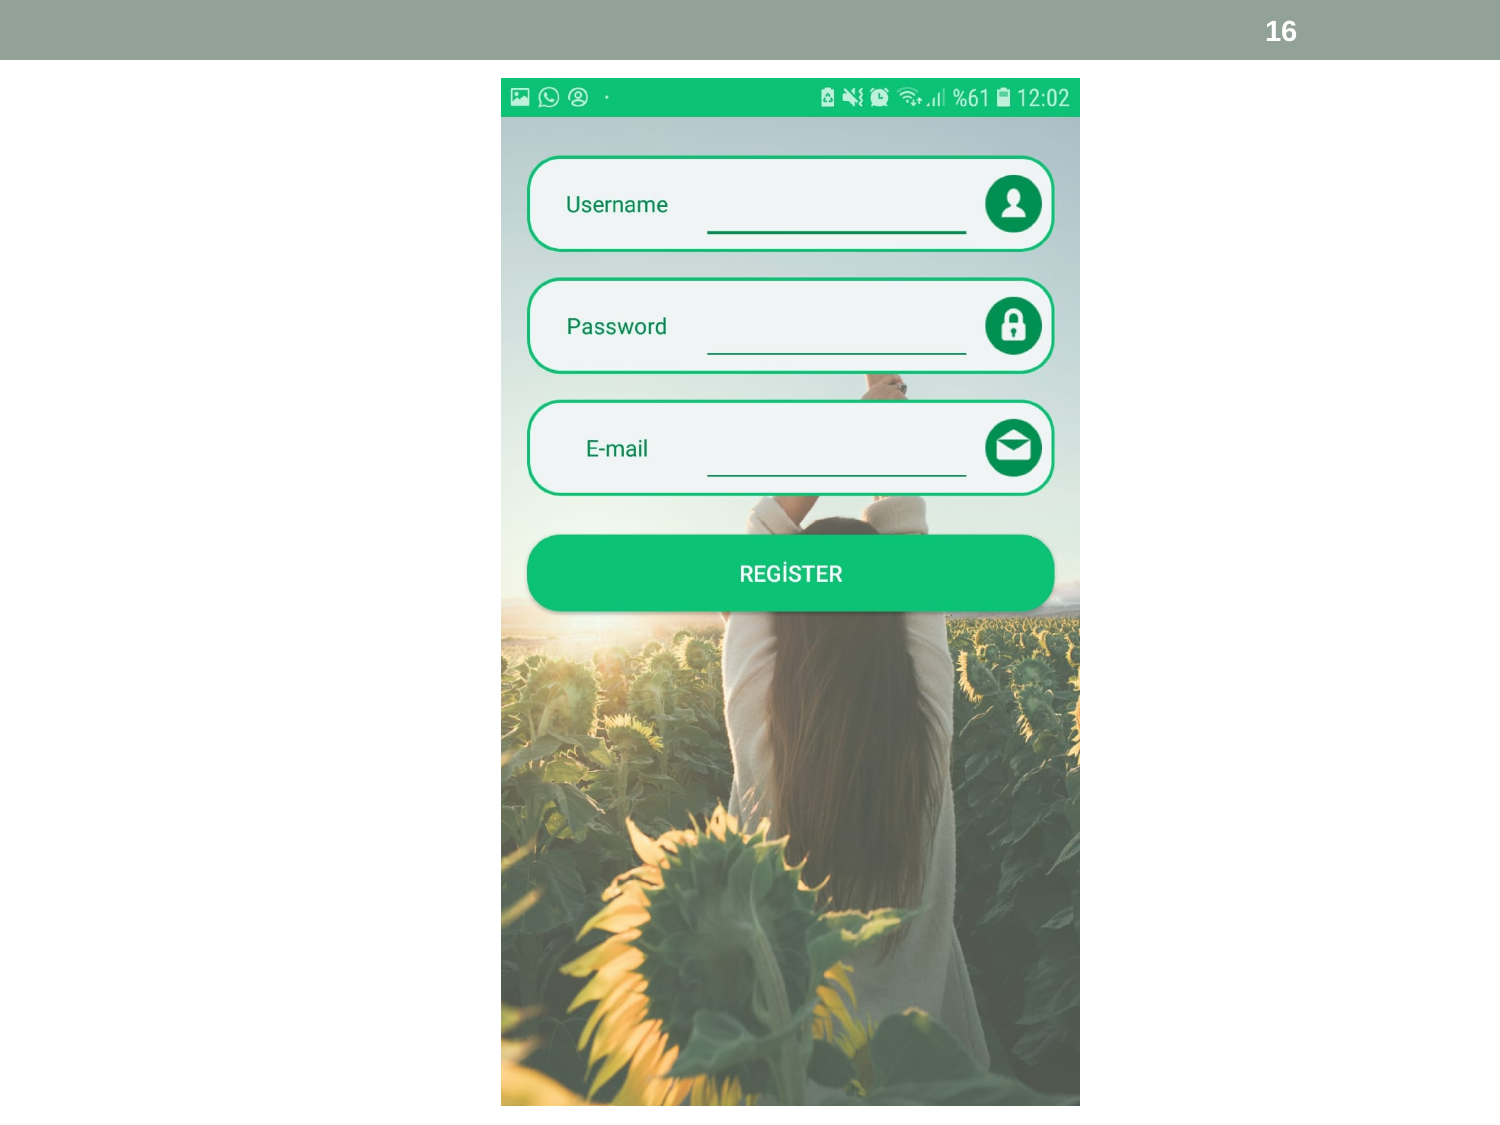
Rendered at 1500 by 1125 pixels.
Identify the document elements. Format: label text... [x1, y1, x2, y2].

slide_number 16 [1250, 3, 1425, 57]
picture [501, 77, 1080, 1106]
